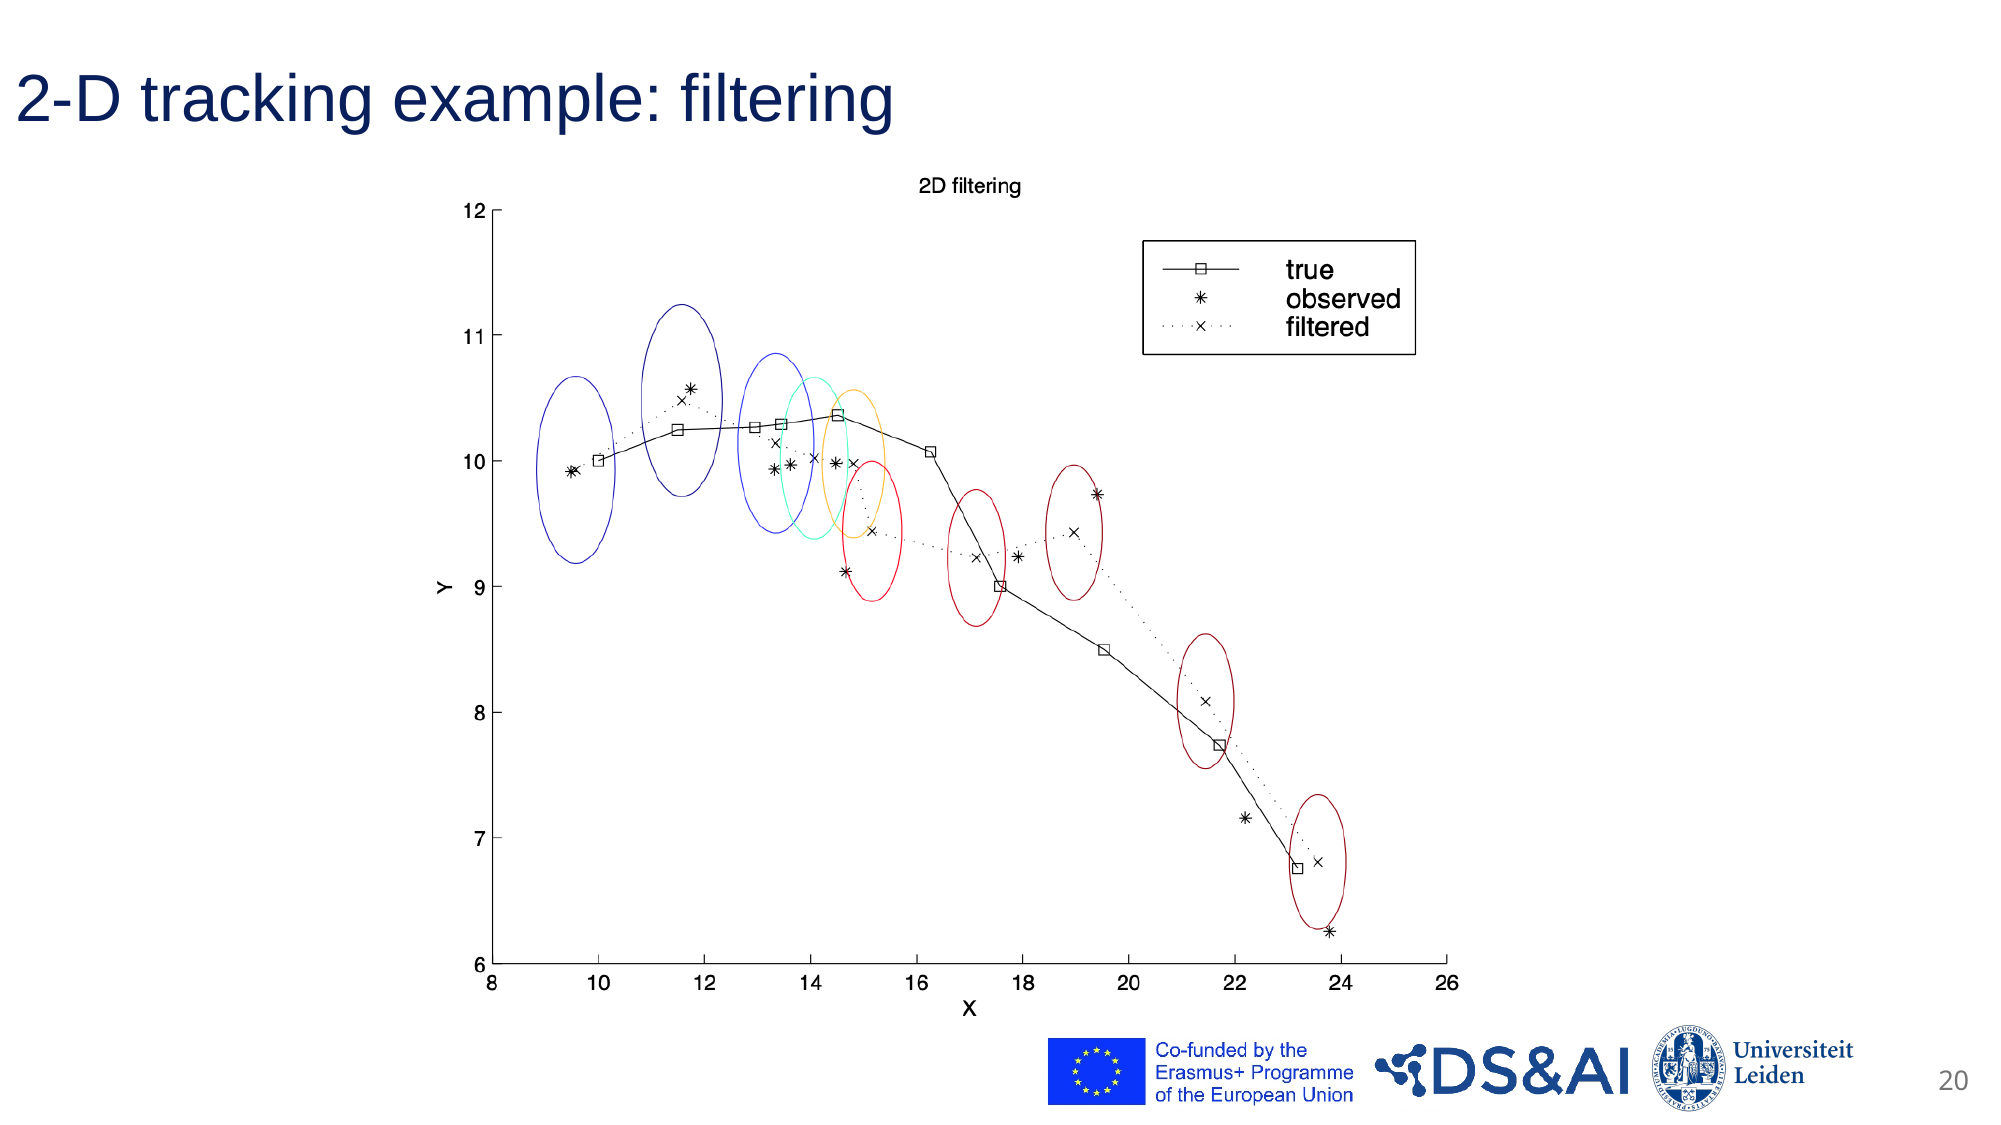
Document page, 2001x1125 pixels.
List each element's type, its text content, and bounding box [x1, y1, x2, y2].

slide_number 20 [1921, 1049, 1985, 1115]
picture [408, 155, 1857, 1125]
title 2-D tracking example: filtering [0, 10, 2000, 180]
